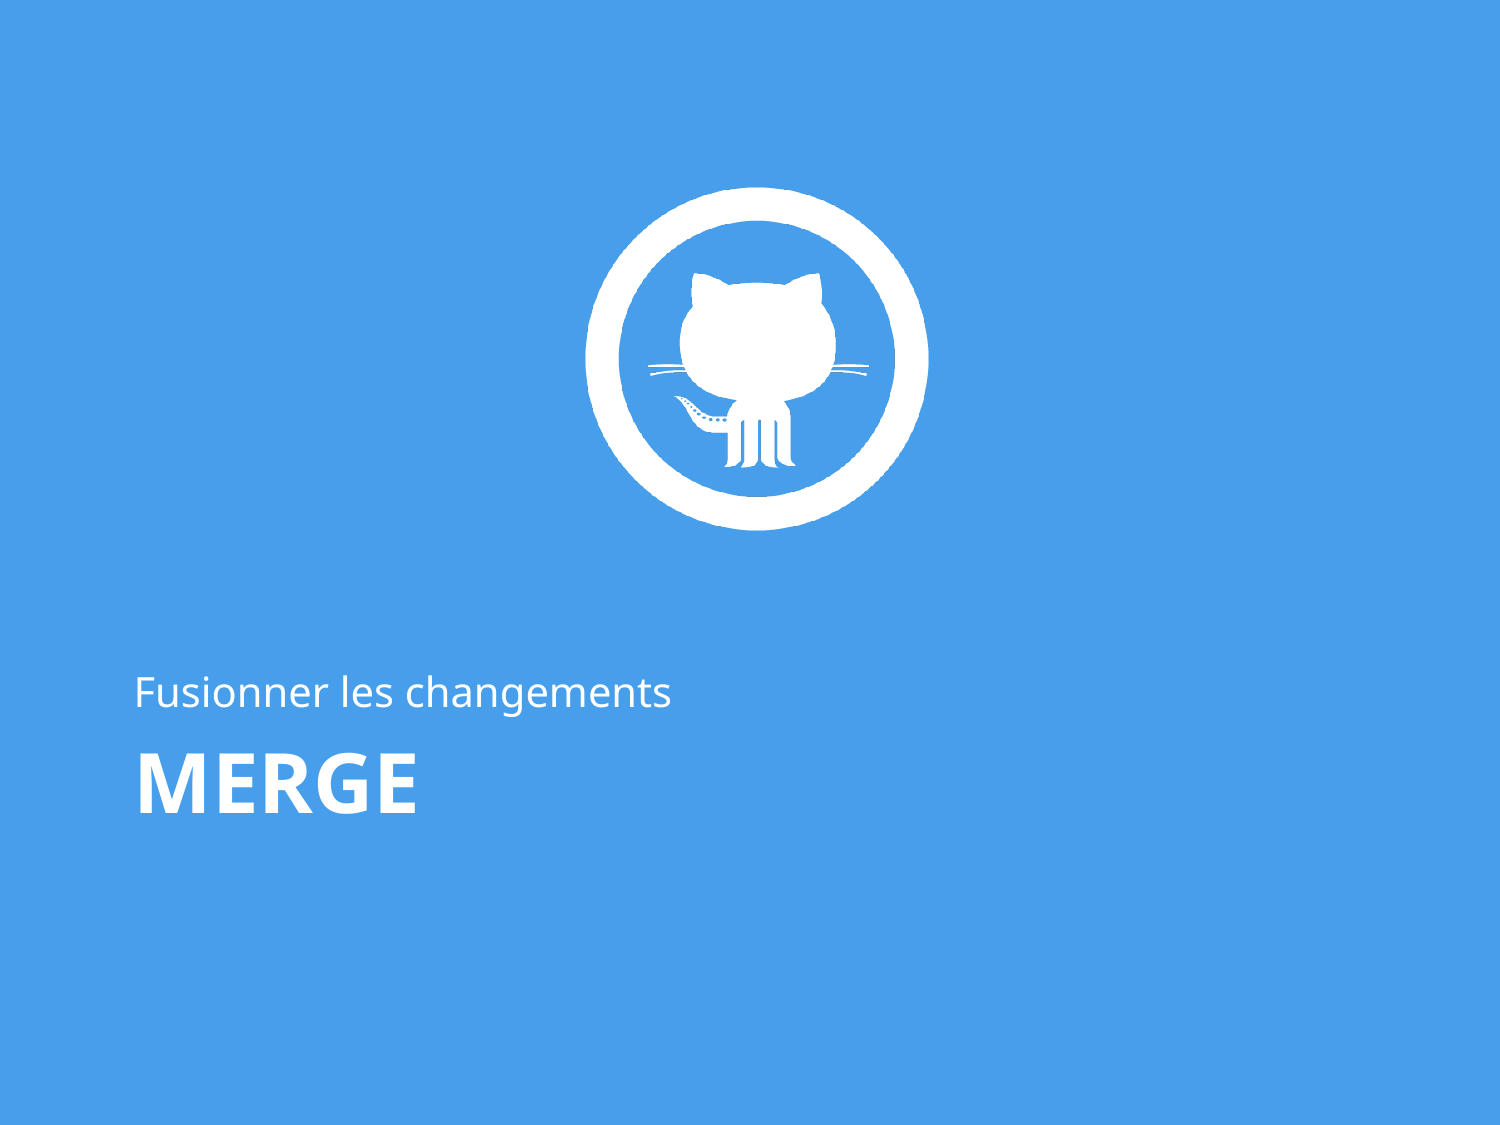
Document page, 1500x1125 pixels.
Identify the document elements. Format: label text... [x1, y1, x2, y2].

title MERGE [118, 723, 1394, 947]
list Fusionner les changements [118, 476, 1394, 723]
picture [543, 145, 969, 571]
